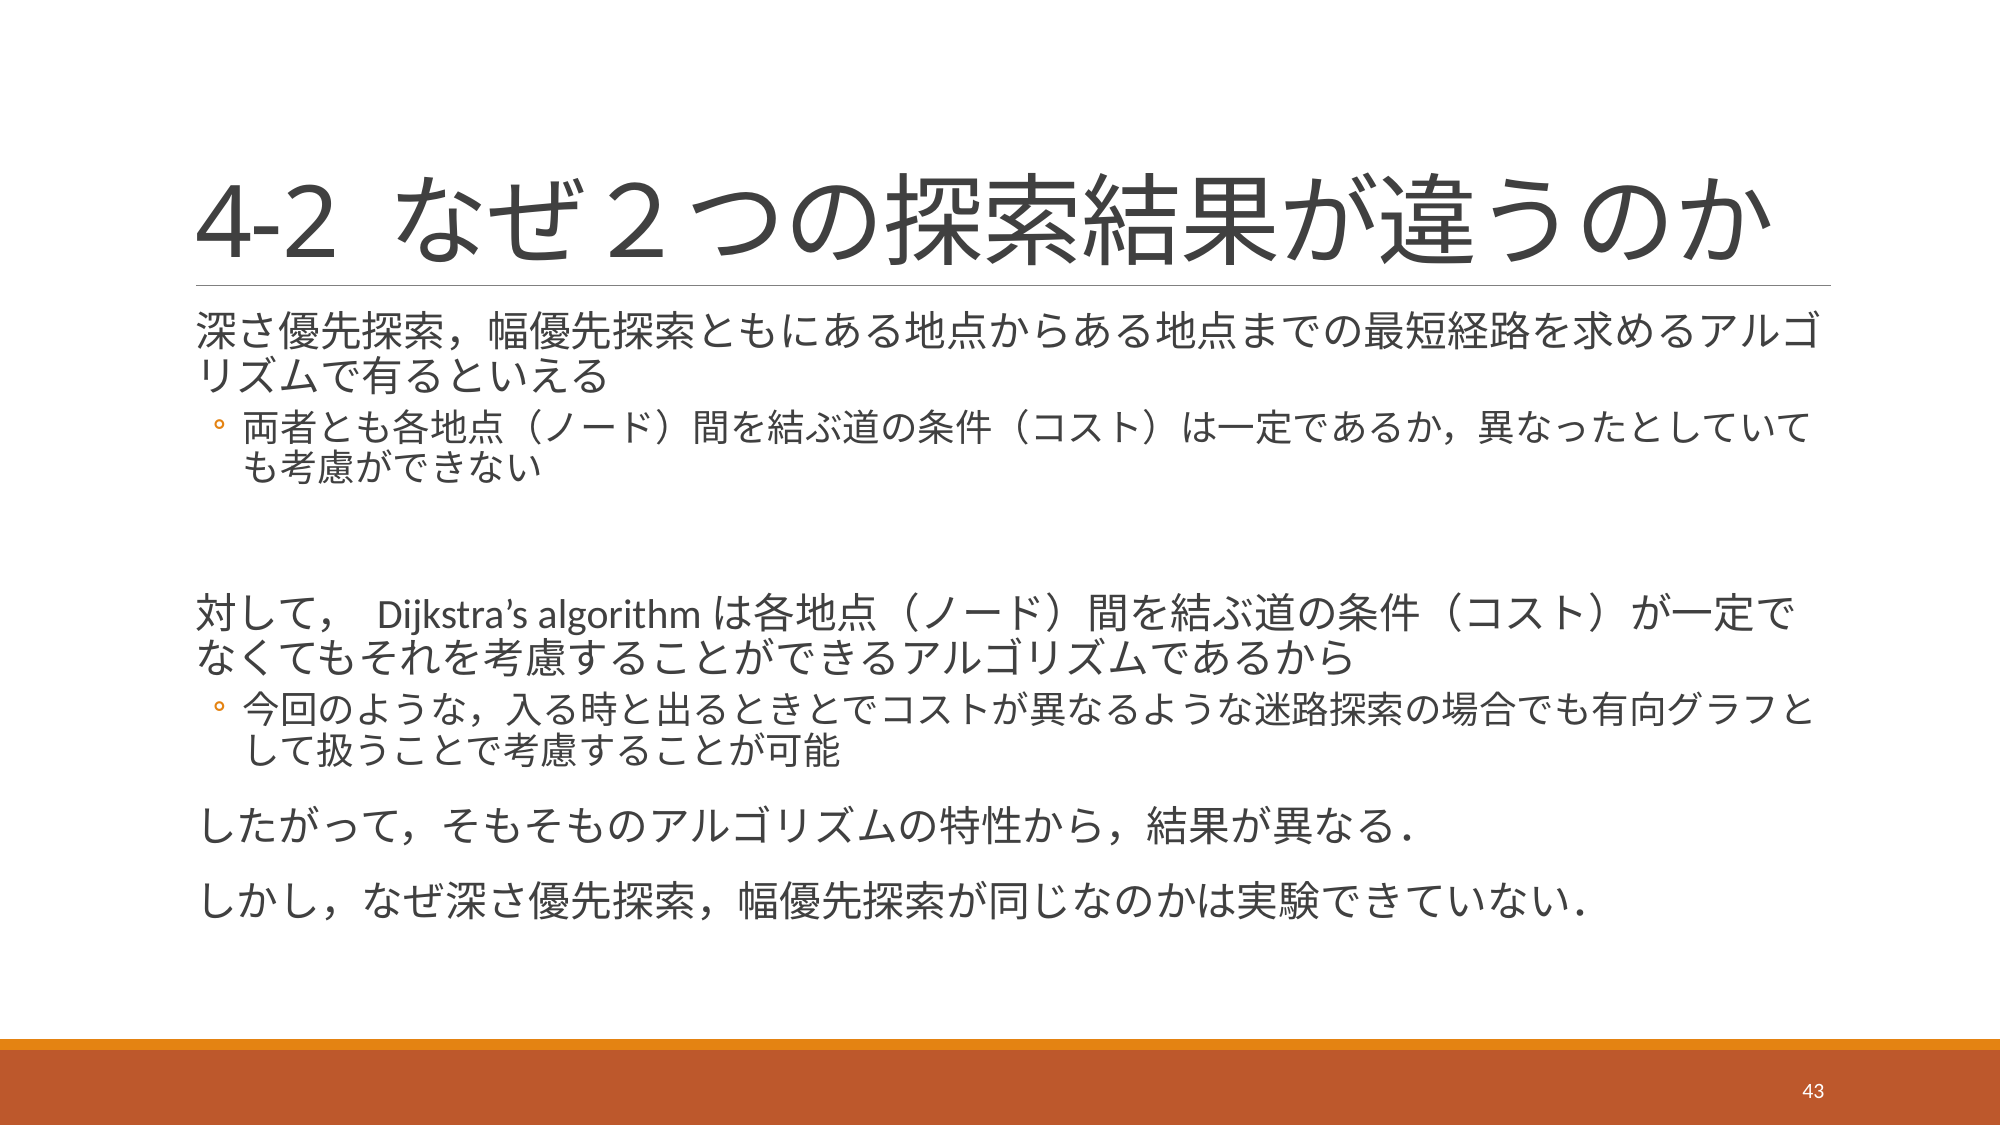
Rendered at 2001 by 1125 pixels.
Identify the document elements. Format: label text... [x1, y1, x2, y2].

title 4-2 なぜ２つの探索結果が違うのか [180, 47, 1830, 285]
list 深さ優先探索，幅優先探索ともにある地点からある地点までの最短経路を求めるアルゴリズムで有るといえる 両者とも各地点（ノード）間を結ぶ道の条件（コスト）は一定であるか，異なったとしていても考慮ができない 対して， Dijkstra’s algorithmは各地点（ノード）間を結ぶ道の条件（コスト）が一定でなくてもそれを考慮することができるアルゴリズムであるから 今回のような，入る時と出るときとでコストが異なるような迷路探索の場合でも有向グラフとして扱うことで考慮することが可能 したがって，そもそものアルゴリズムの特性から，結果が異なる． しかし，なぜ深さ優先探索，幅優先探索が同じなのかは実験できていない． [180, 302, 1830, 963]
slide_number 43 [1624, 1059, 1840, 1120]
